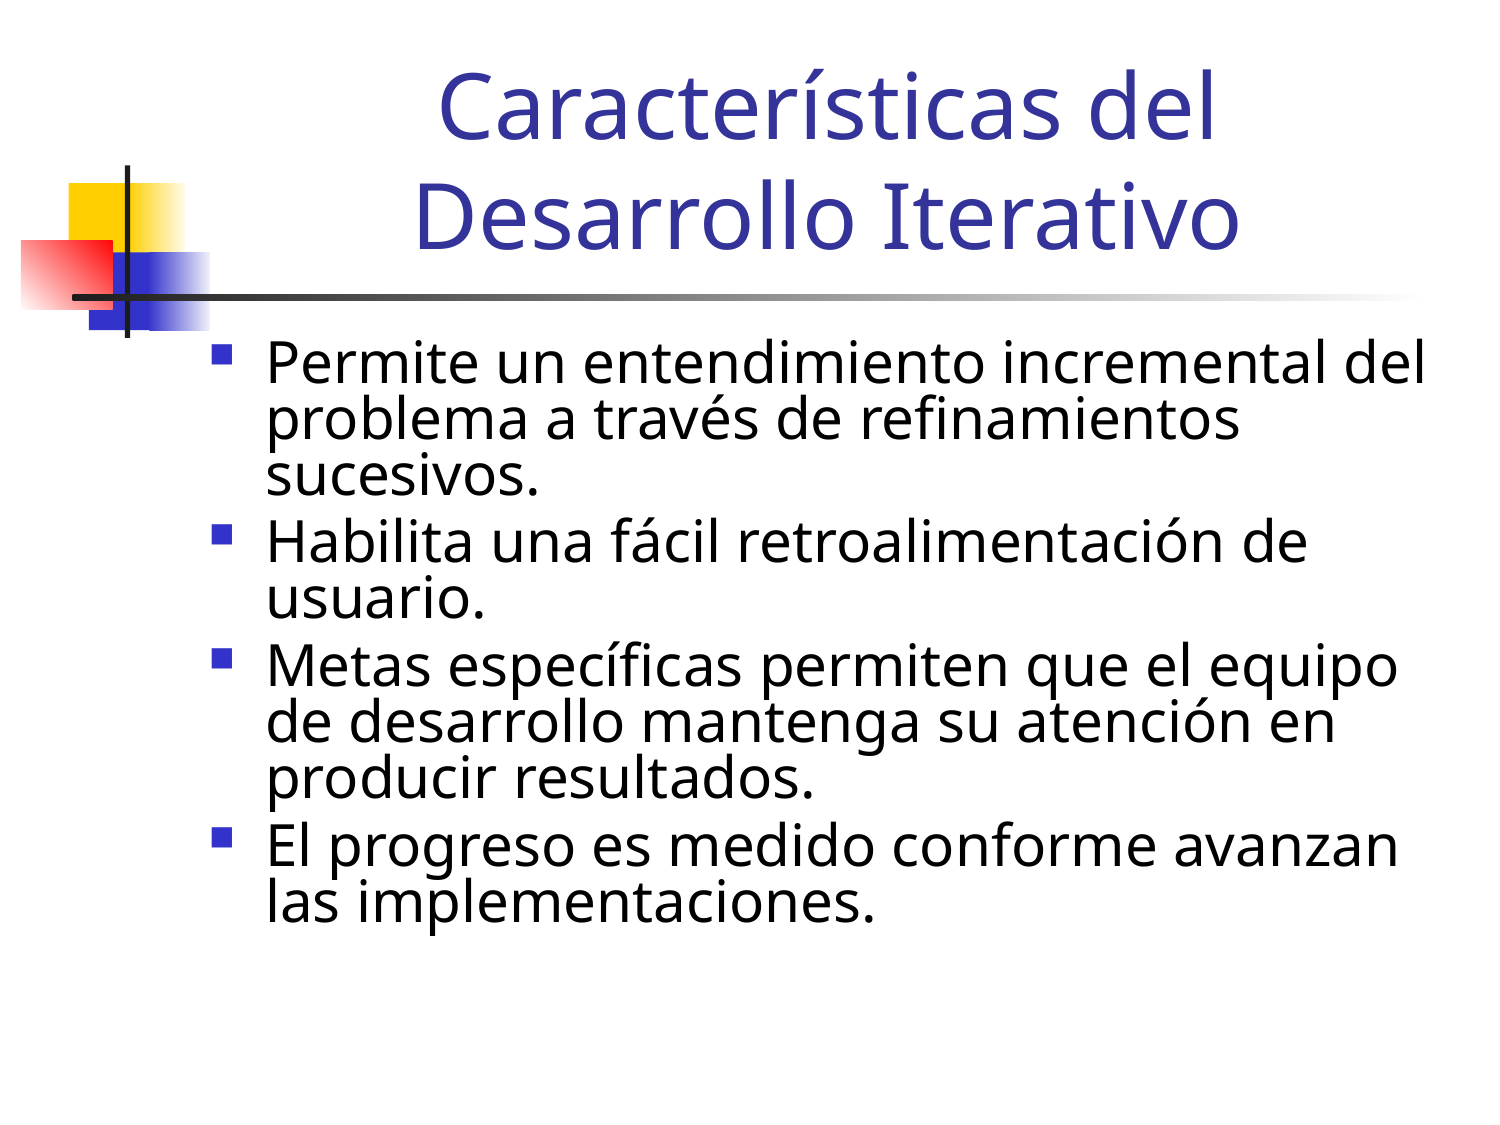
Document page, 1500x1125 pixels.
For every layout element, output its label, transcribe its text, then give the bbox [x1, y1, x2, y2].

title Características del Desarrollo Iterativo [188, 35, 1468, 275]
list Permite un entendimiento incremental del problema a través de refinamientos sucesivos. Habilita una fácil retroalimentación de usuario. Metas específicas permiten que el equipo de desarrollo mantenga su atención en producir resultados. El progreso es medido conforme avanzan las implementaciones. [193, 331, 1469, 1006]
